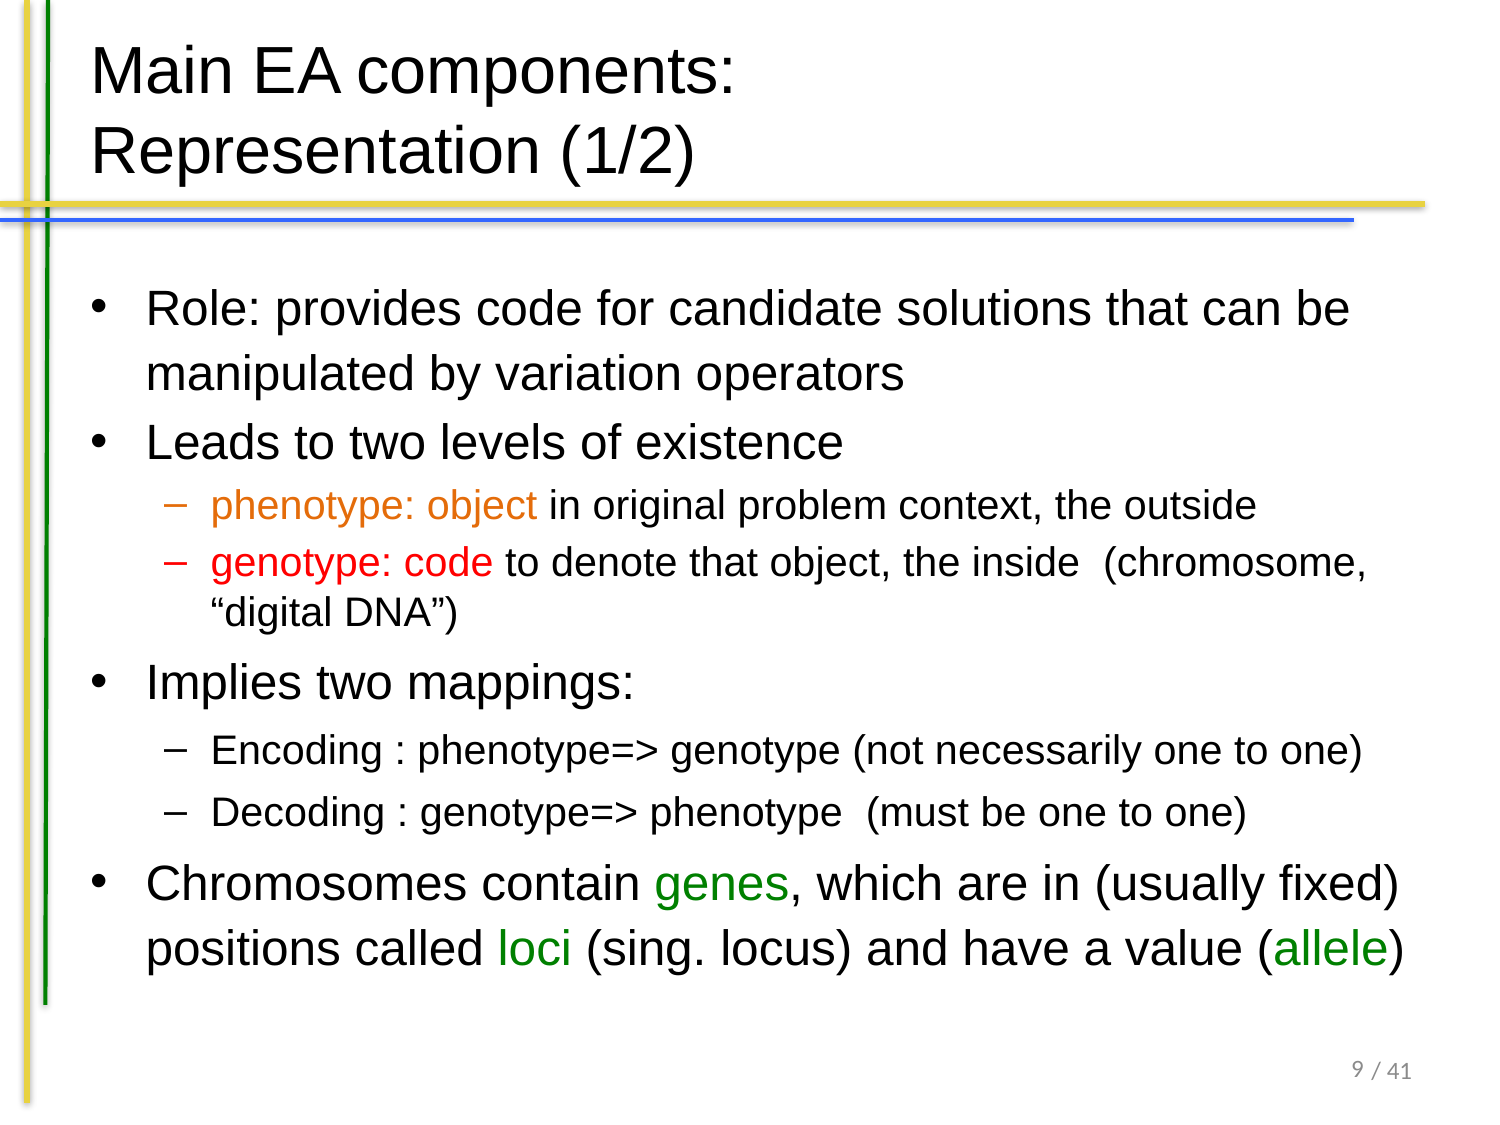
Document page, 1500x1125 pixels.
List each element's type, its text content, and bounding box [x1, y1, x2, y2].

slide_number 8 [1290, 1026, 1379, 1109]
title Main EA components: Representation (1/2) [75, 12, 1425, 201]
list Role: provides code for candidate solutions that can be manipulated by variation operators Leads to two levels of existence phenotype: object in original problem context, the outside genotype: code to denote that object, the inside (chromosome, “digital DNA”) Implies two mappings: Encoding : phenotype=> genotype (not necessarily one to one) Decoding : genotype=> phenotype (must be one to one) Chromosomes contain genes, which are in (usually fixed) positions called loci (sing. locus) and have a value (allele) [75, 262, 1425, 1005]
